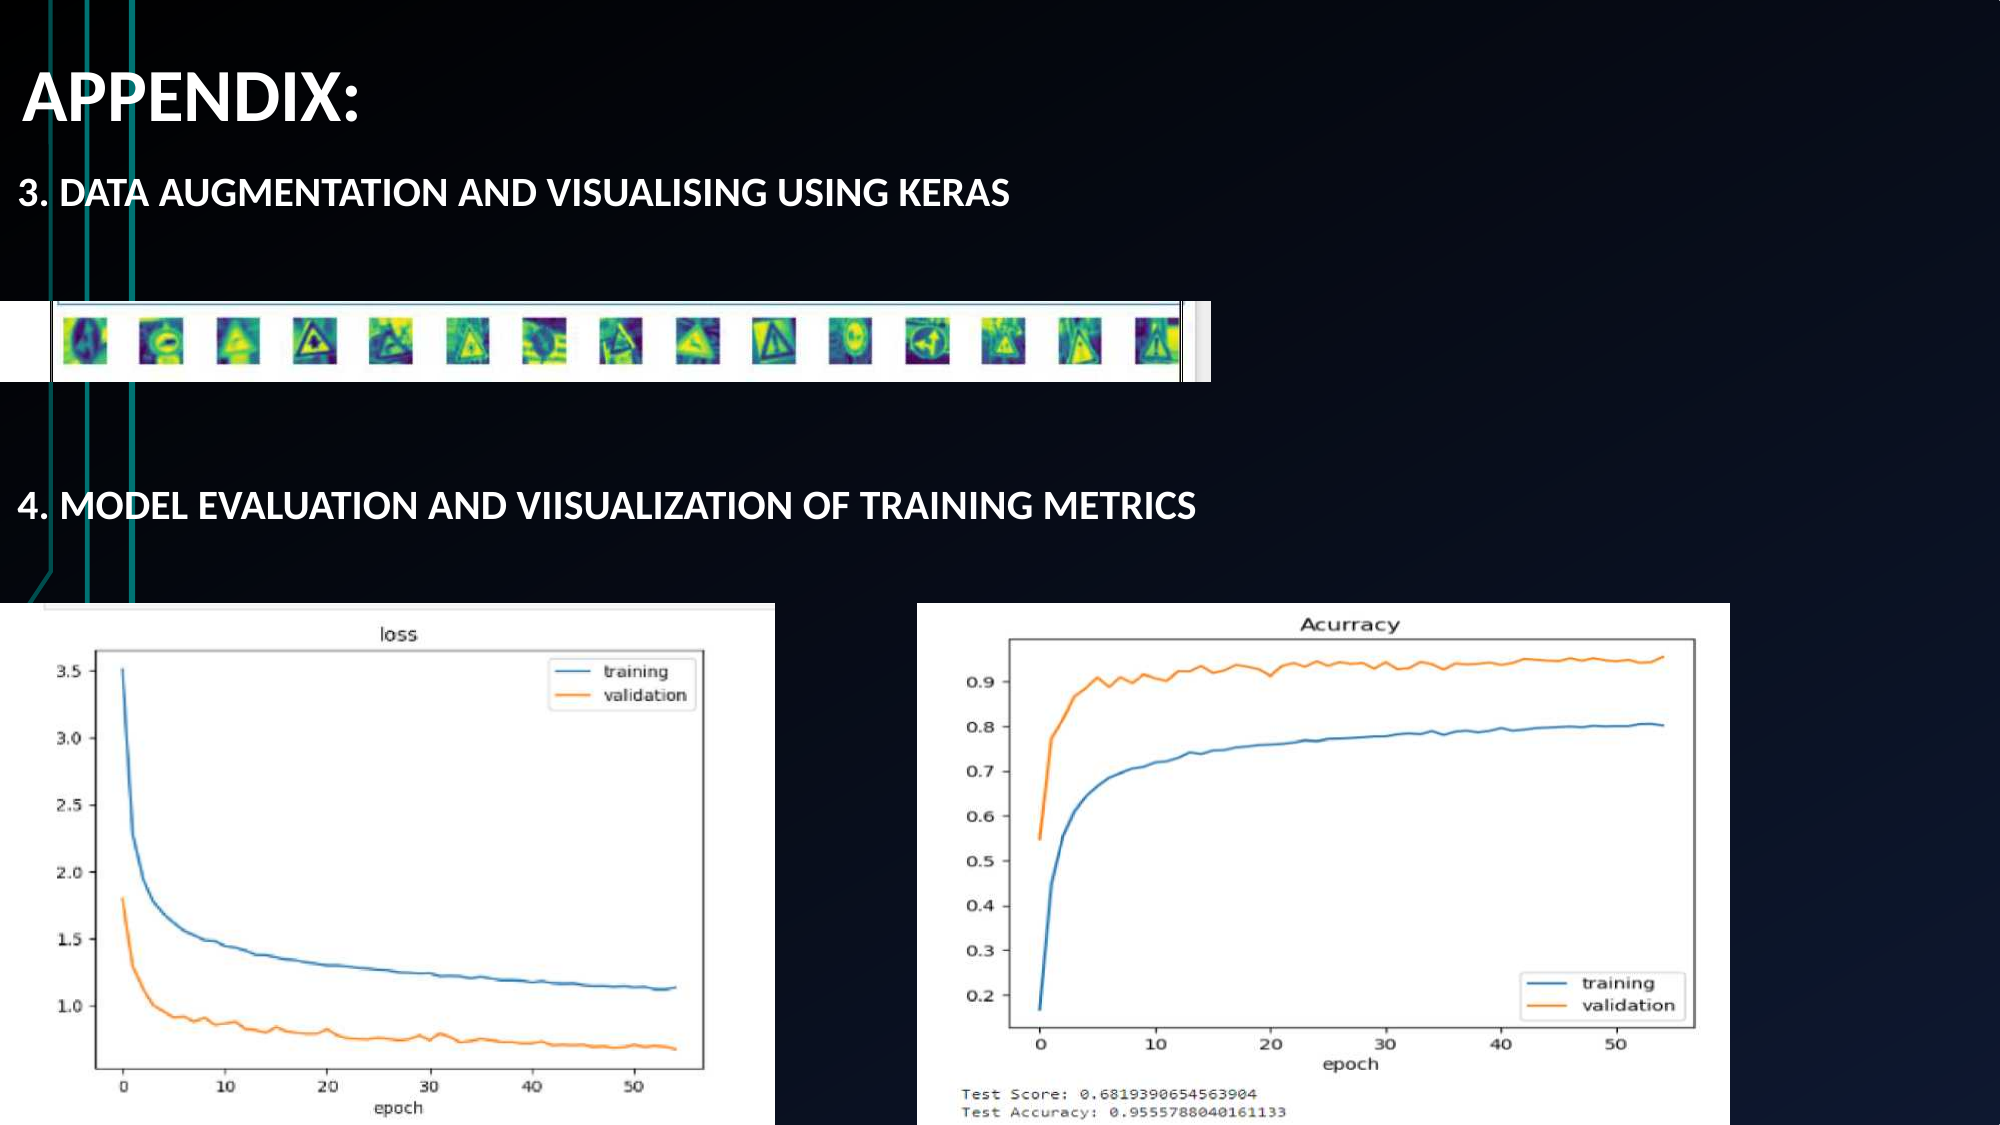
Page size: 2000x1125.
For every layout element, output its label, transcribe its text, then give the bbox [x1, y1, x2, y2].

picture [0, 602, 775, 1125]
list 3. DATA AUGMENTATION AND VISUALISING USING KERAS 4. MODEL EVALUATION AND VIISUALIZATION OF TRAINING METRICS [0, 160, 1995, 1054]
picture [916, 602, 1730, 1125]
title APPENDIX: [2, 0, 1702, 148]
picture [0, 301, 1211, 382]
